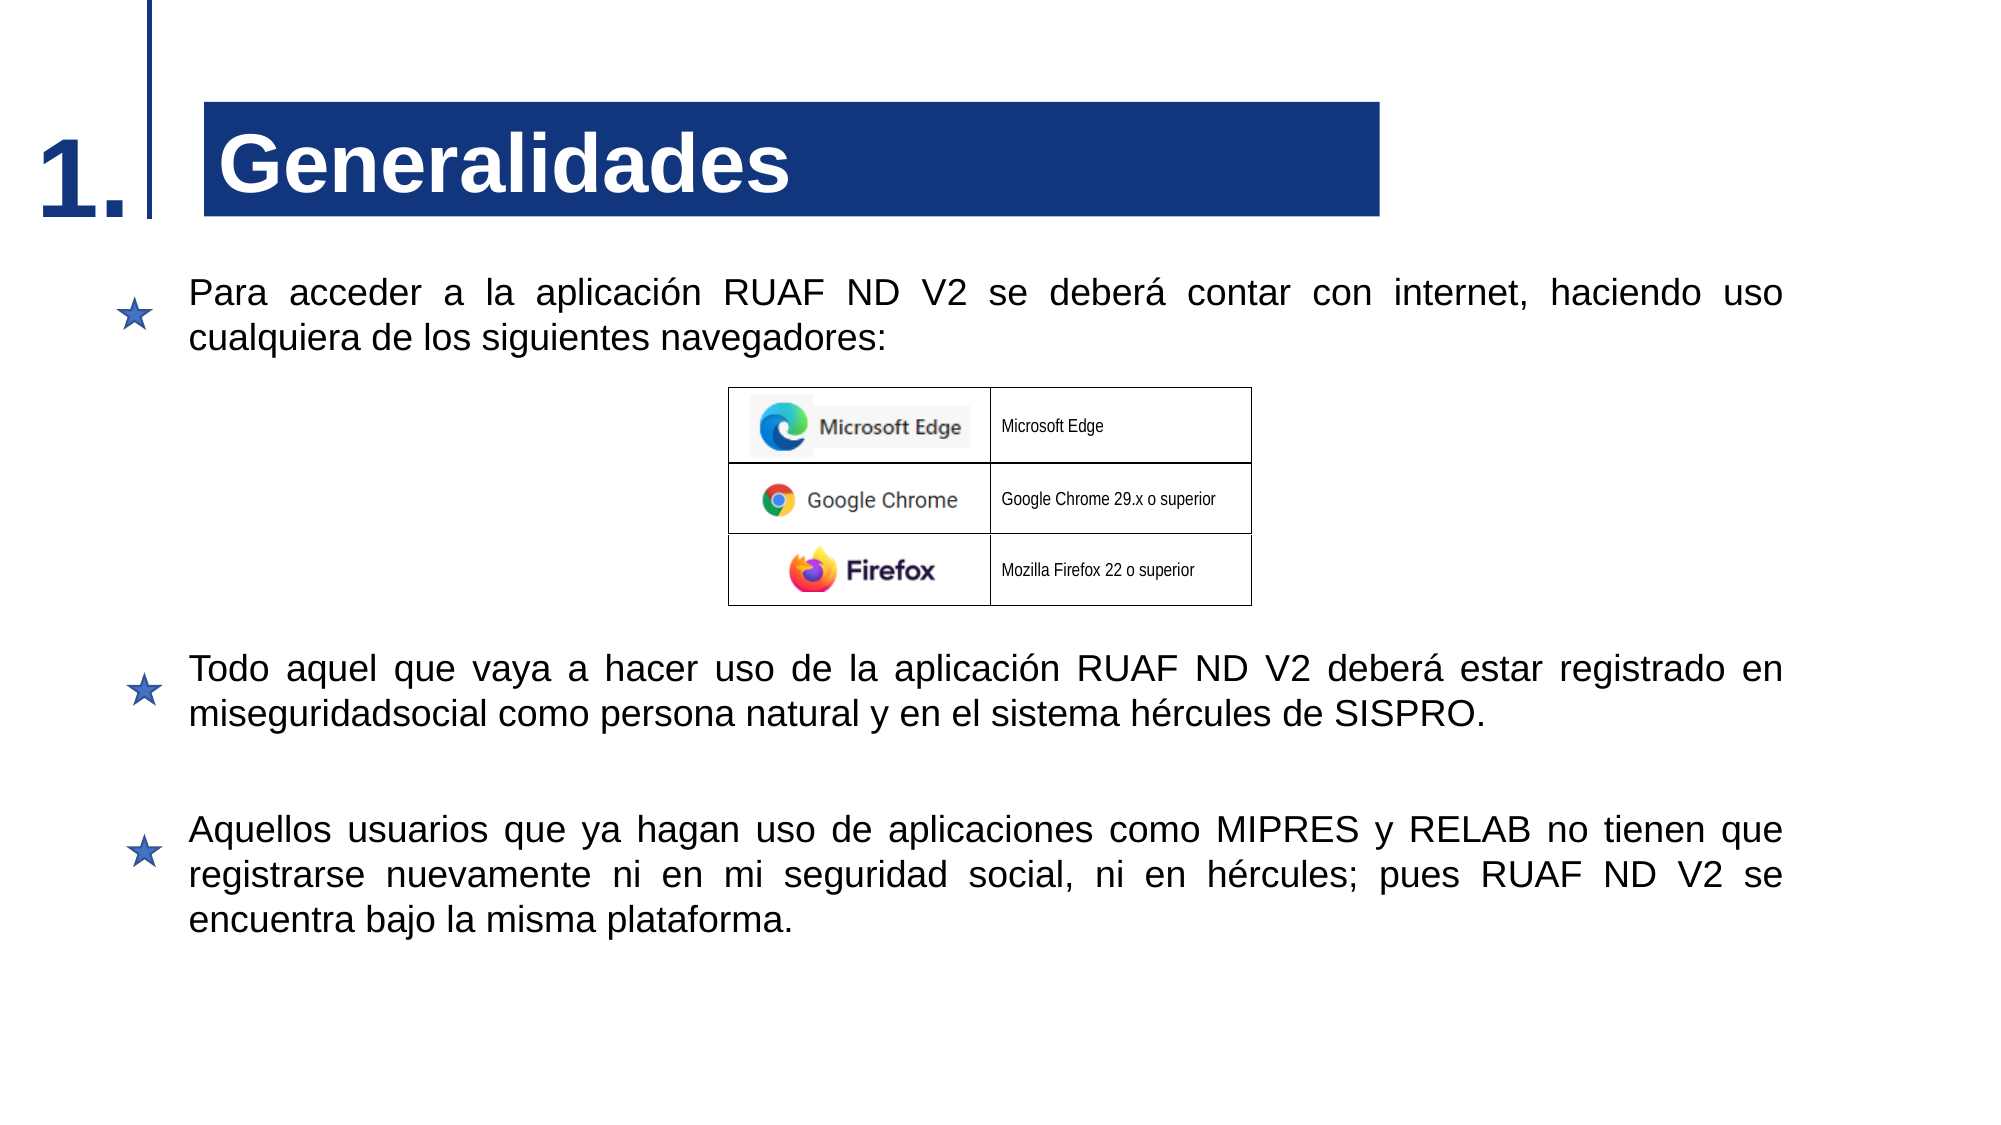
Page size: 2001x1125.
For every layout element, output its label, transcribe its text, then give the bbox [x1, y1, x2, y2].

text_box [126, 672, 163, 706]
text_box Para acceder a la aplicación RUAF ND V2 se deberá contar con internet, haciendo uso cualquiera de los siguientes navegadores: [173, 260, 1799, 366]
picture [466, 386, 1506, 635]
text_box Aquellos usuarios que ya hagan uso de aplicaciones como MIPRES y RELAB no tienen que registrarse nuevamente ni en mi seguridad social, ni en hércules; pues RUAF ND V2 se encuentra bajo la misma plataforma. [173, 797, 1799, 948]
text_box 1. [22, 97, 150, 248]
text_box [126, 833, 163, 868]
text_box Generalidades [204, 101, 1380, 217]
text_box [116, 296, 154, 330]
text_box Todo aquel que vaya a hacer uso de la aplicación RUAF ND V2 deberá estar registrado en miseguridadsocial como persona natural y en el sistema hércules de SISPRO. [173, 636, 1799, 741]
